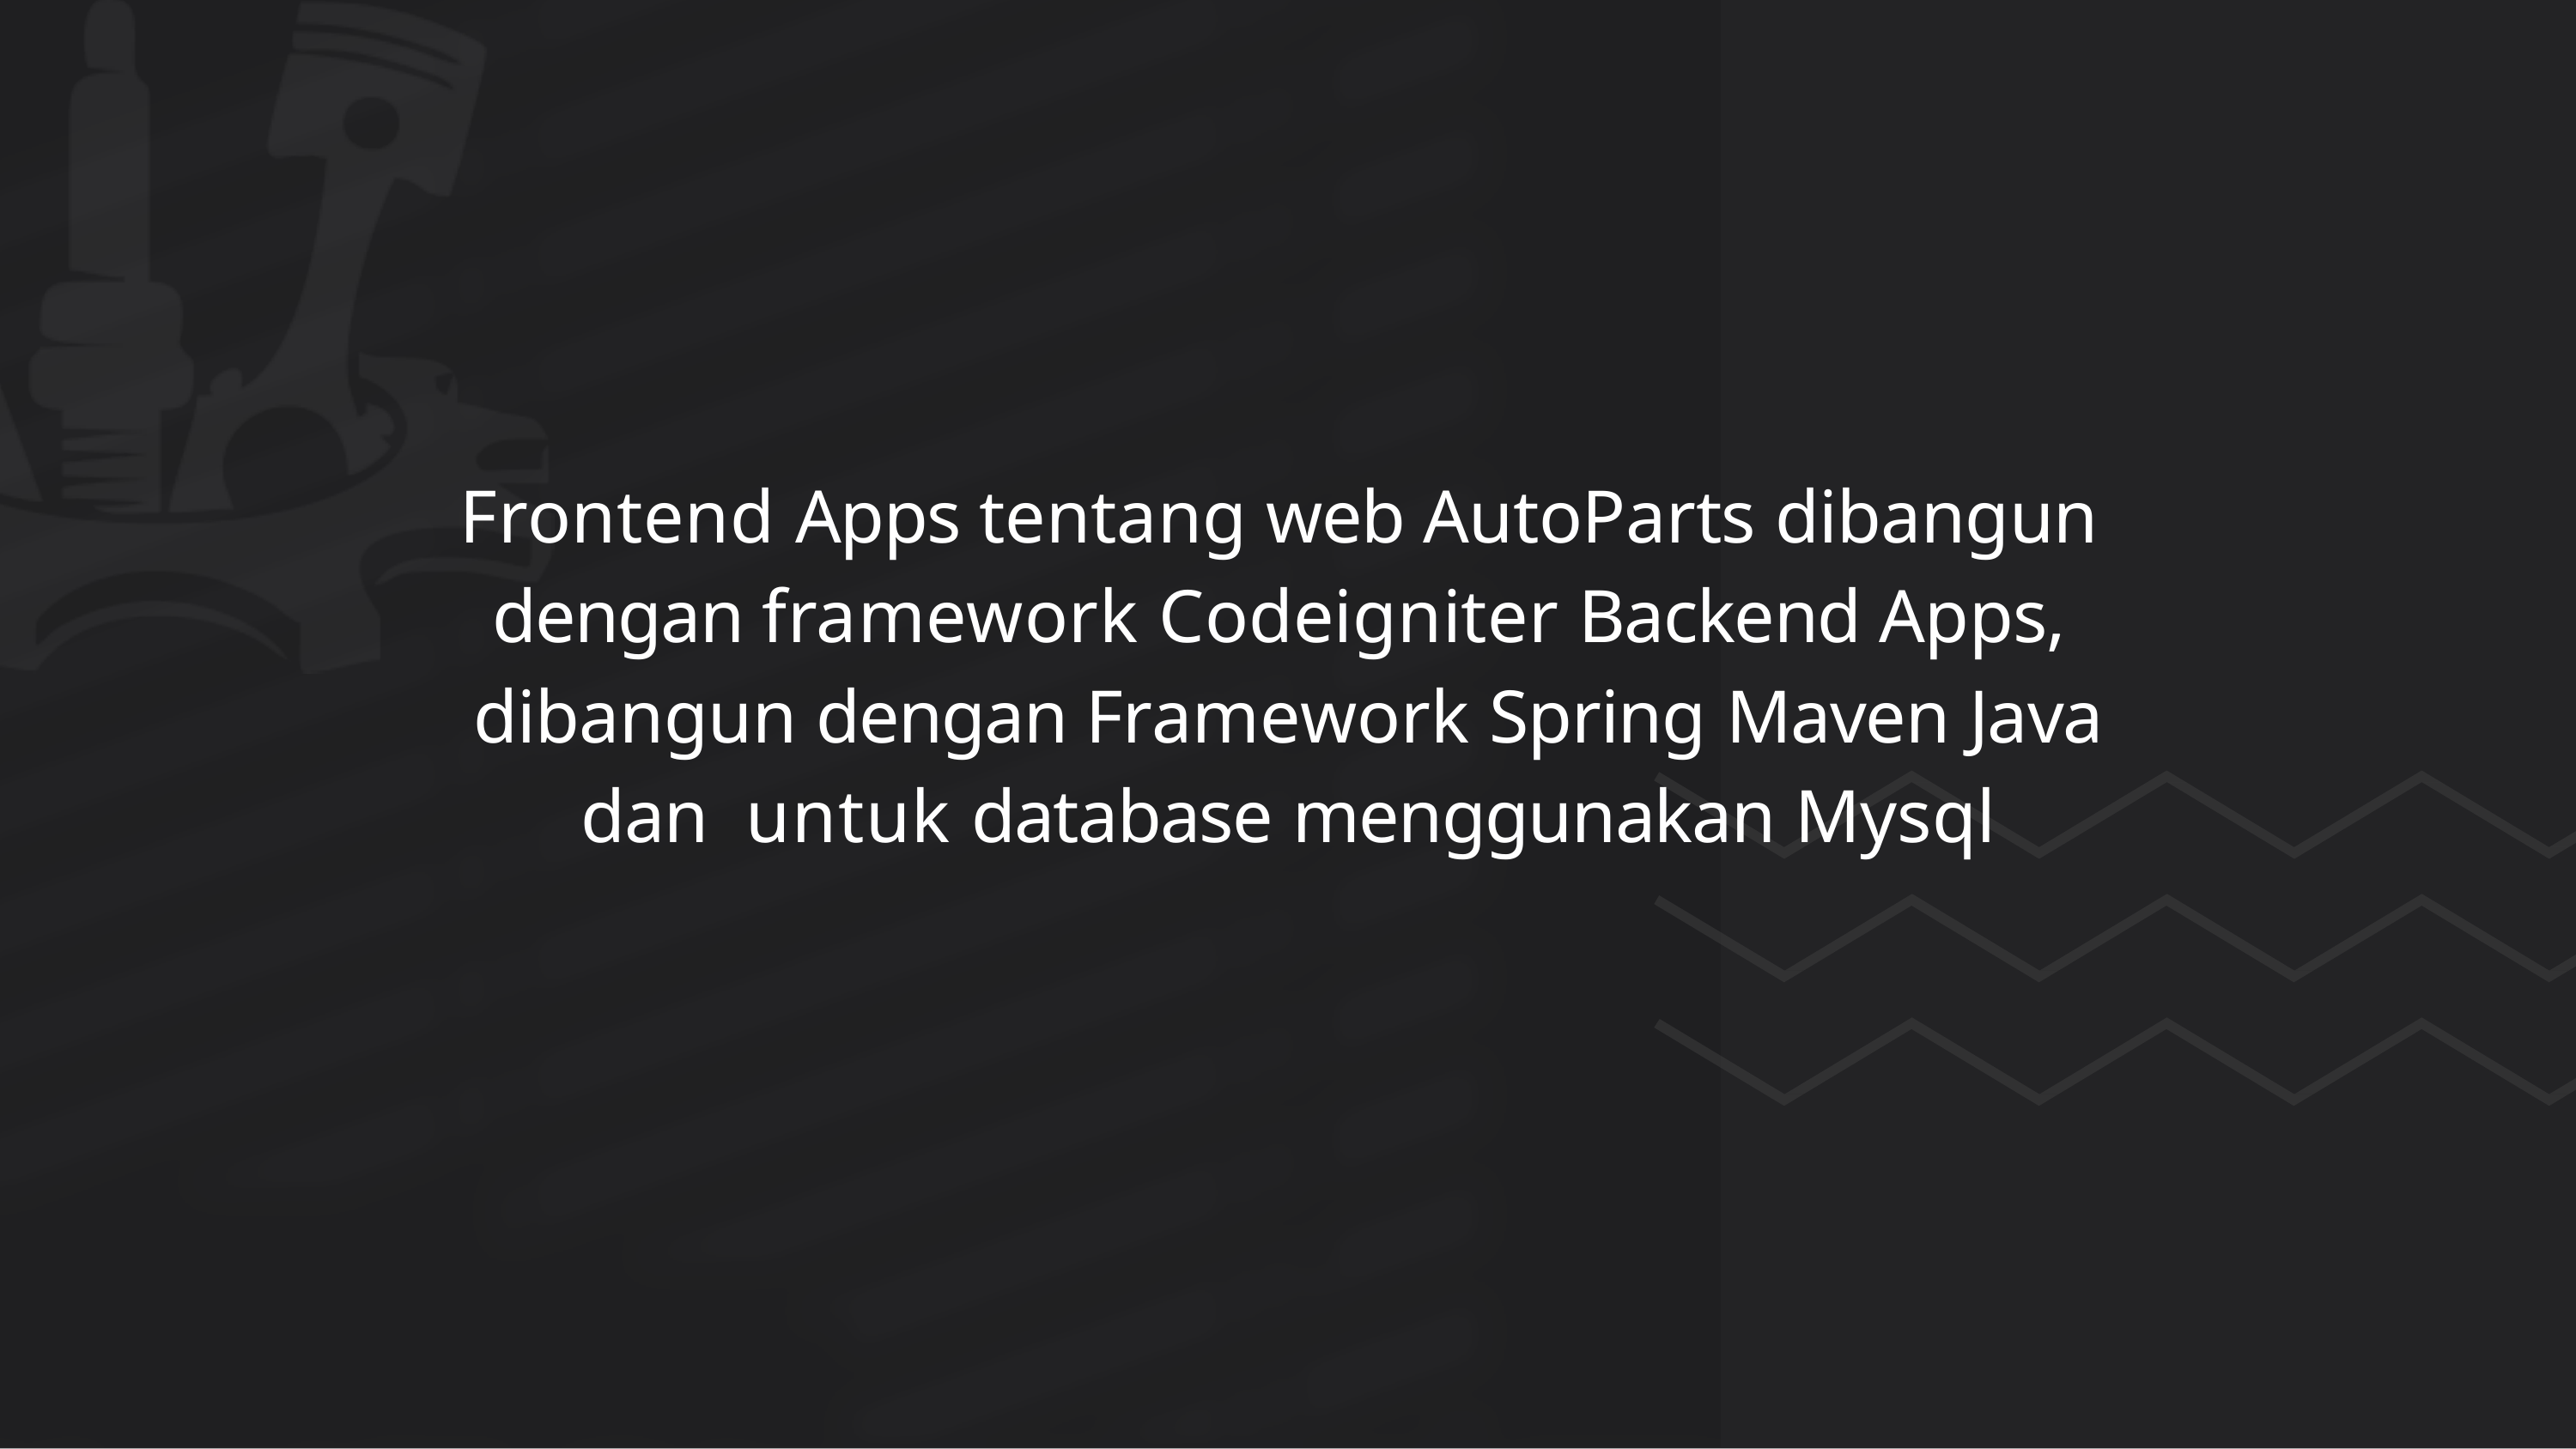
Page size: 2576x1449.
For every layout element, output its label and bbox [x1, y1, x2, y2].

text_box [0, 0, 2576, 1447]
